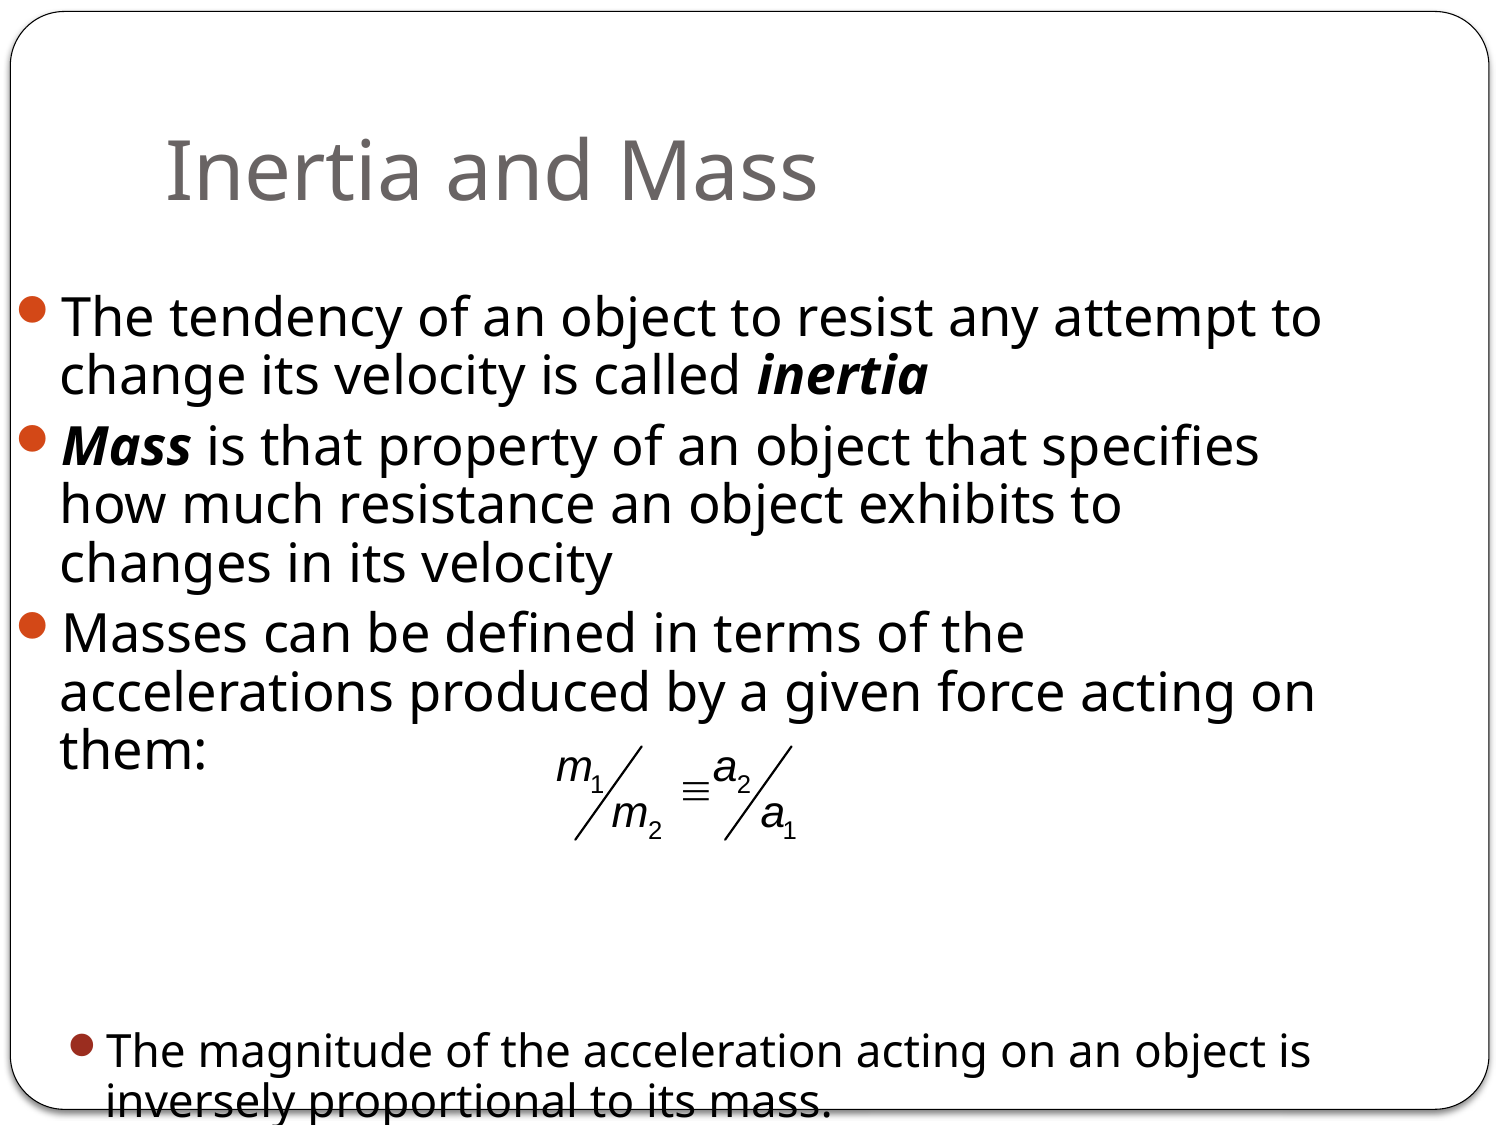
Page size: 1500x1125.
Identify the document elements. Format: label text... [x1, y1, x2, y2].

title Inertia and Mass [149, 44, 1426, 233]
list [549, 737, 806, 849]
list The tendency of an object to resist any attempt to change its velocity is called inertia Mass is that property of an object that specifies how much resistance an object exhibits to changes in its velocity Masses can be defined in terms of the accelerations produced by a given force acting on them: The magnitude of the acceleration acting on an object is inversely proportional to its mass. [0, 281, 1351, 1006]
